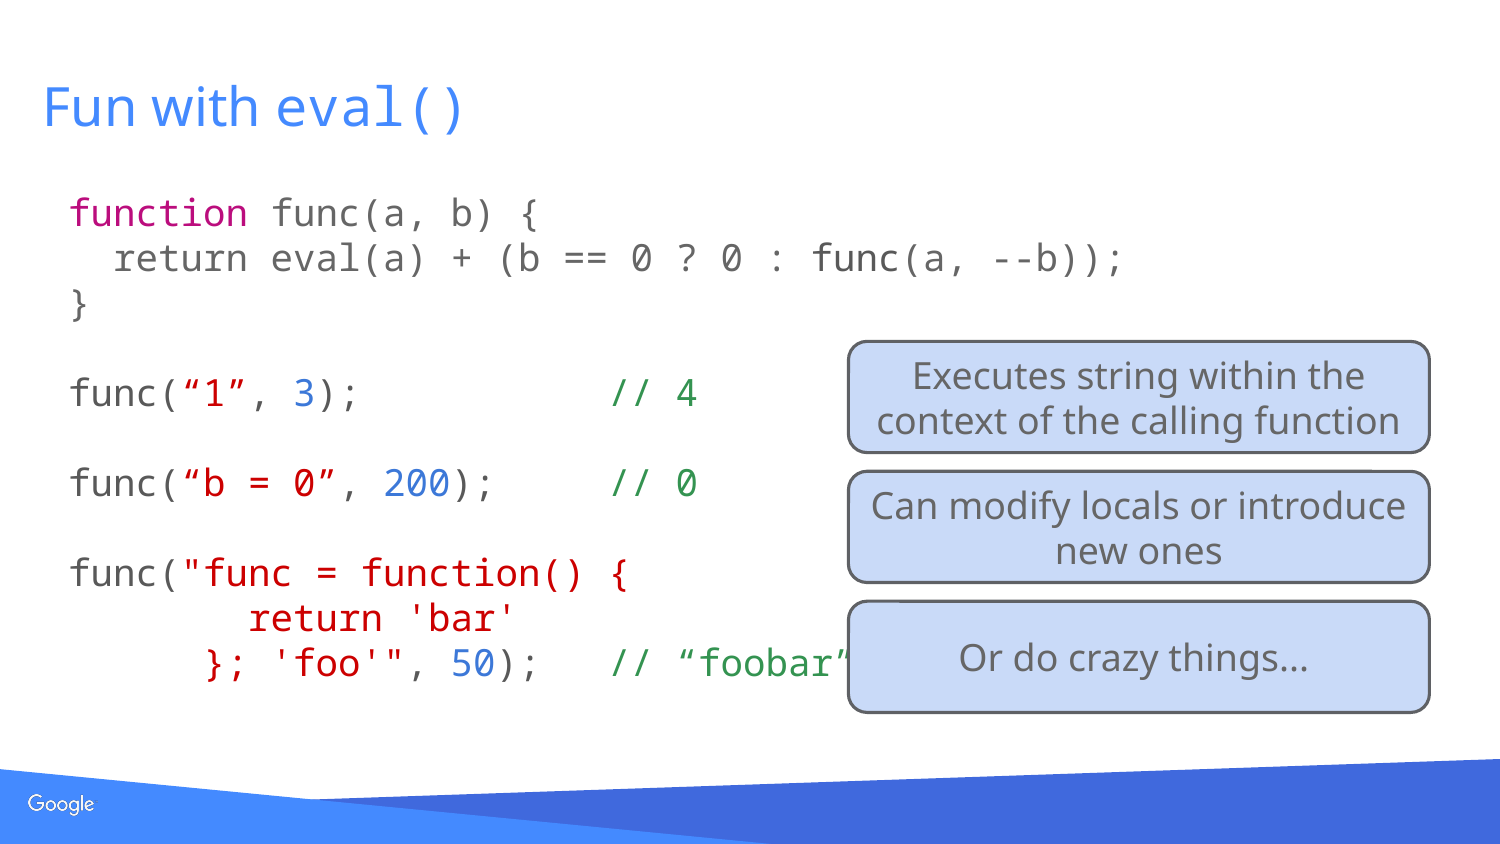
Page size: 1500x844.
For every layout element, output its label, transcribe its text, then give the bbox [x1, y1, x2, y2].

picture [28, 794, 98, 816]
text_box Can modify locals or introduce new ones [848, 471, 1430, 583]
text_box function func(a, b) { return eval(a) + (b == 0 ? 0 : func(a, --b)); } func(“1”, 3); // 4 func(“b = 0”, 200); // 0 func("func = function() { return 'bar' }; 'foo'", 50); // “foobar” [53, 173, 1372, 732]
title Fun with eval() [27, 57, 1113, 182]
text_box Executes string within the context of the calling function [848, 341, 1430, 453]
text_box Or do crazy things... [848, 601, 1430, 713]
